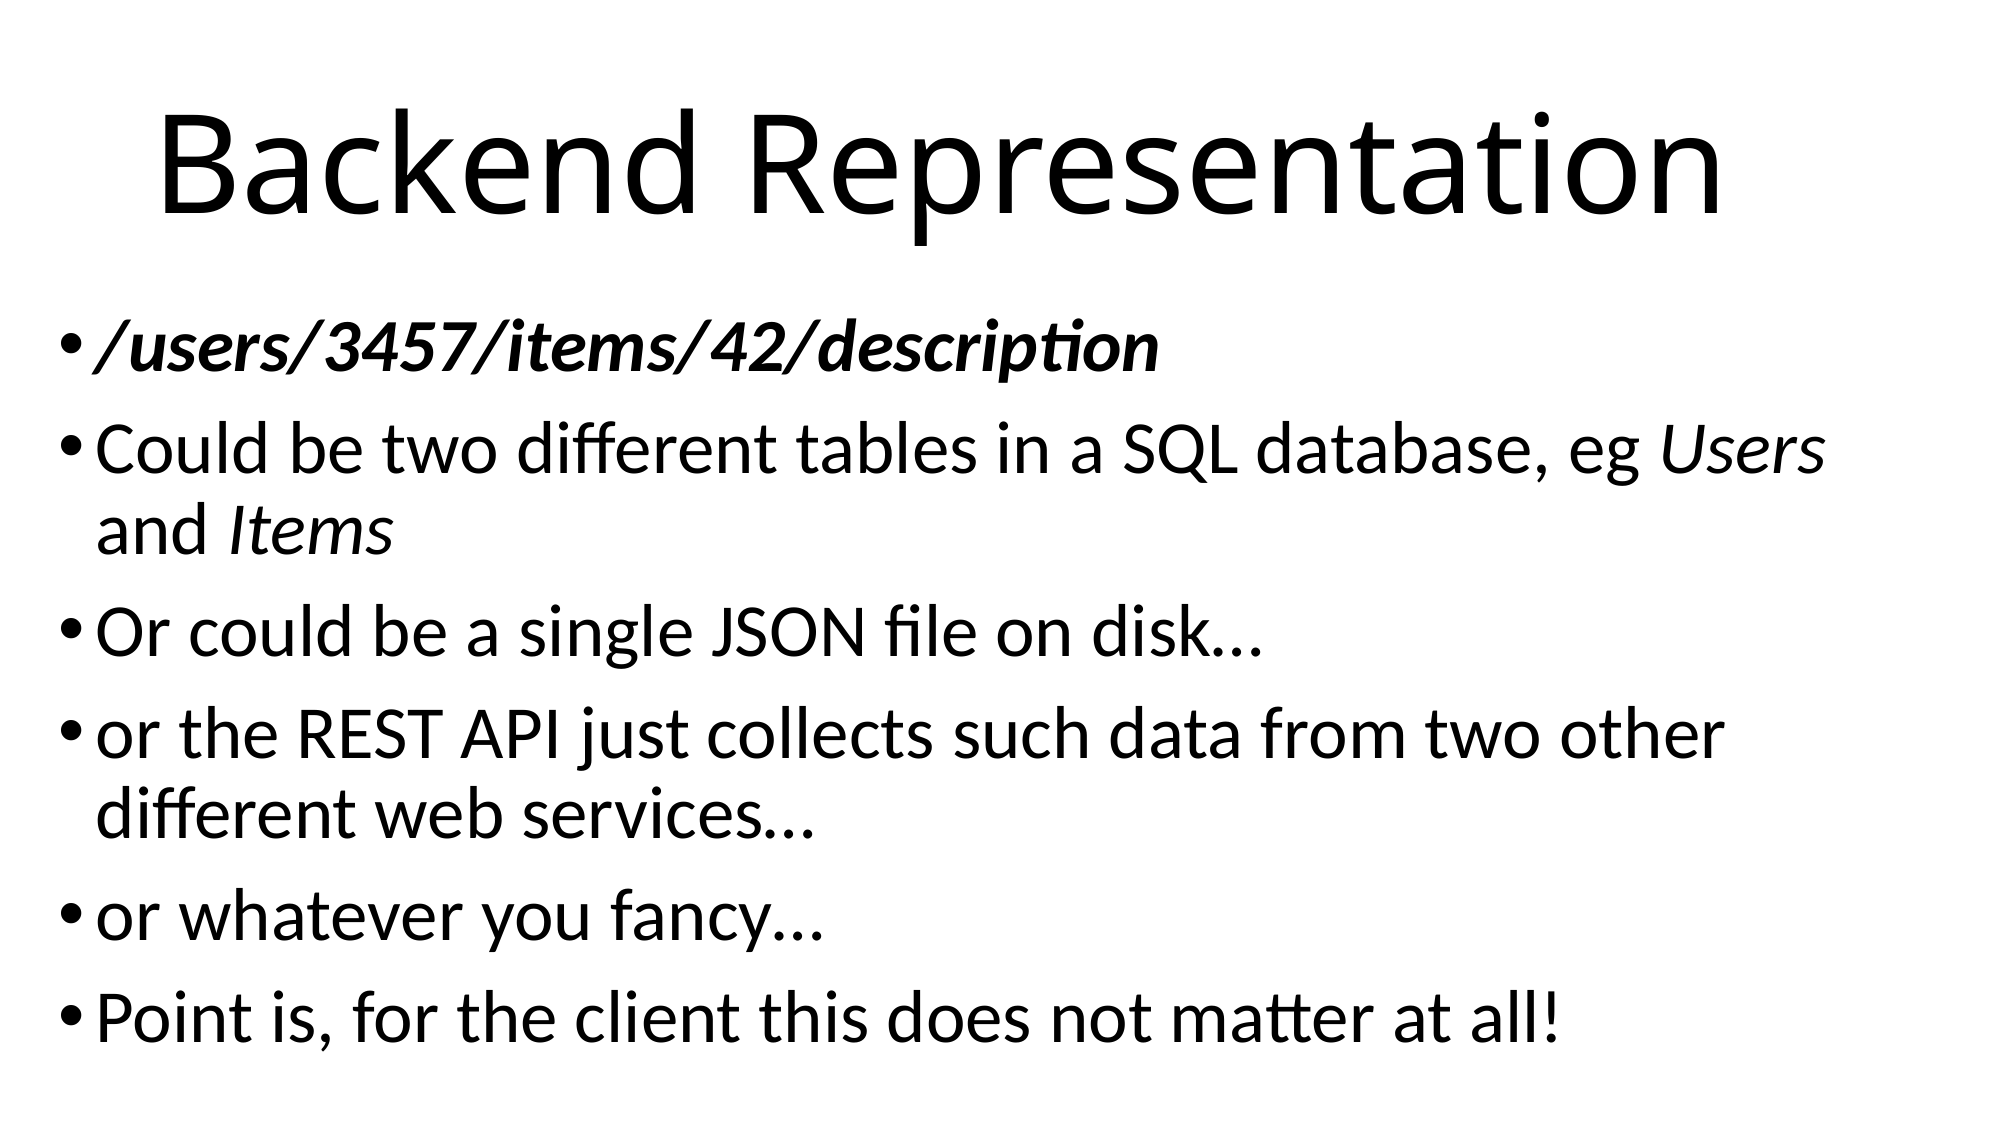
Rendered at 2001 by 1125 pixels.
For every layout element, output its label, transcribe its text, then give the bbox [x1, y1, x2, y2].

list /users/3457/items/42/description Could be two different tables in a SQL database, eg Users and Items Or could be a single JSON file on disk… or the REST API just collects such data from two other different web services… or whatever you fancy… Point is, for the client this does not matter at all! [43, 299, 1963, 1087]
title Backend Representation [137, 59, 1863, 278]
